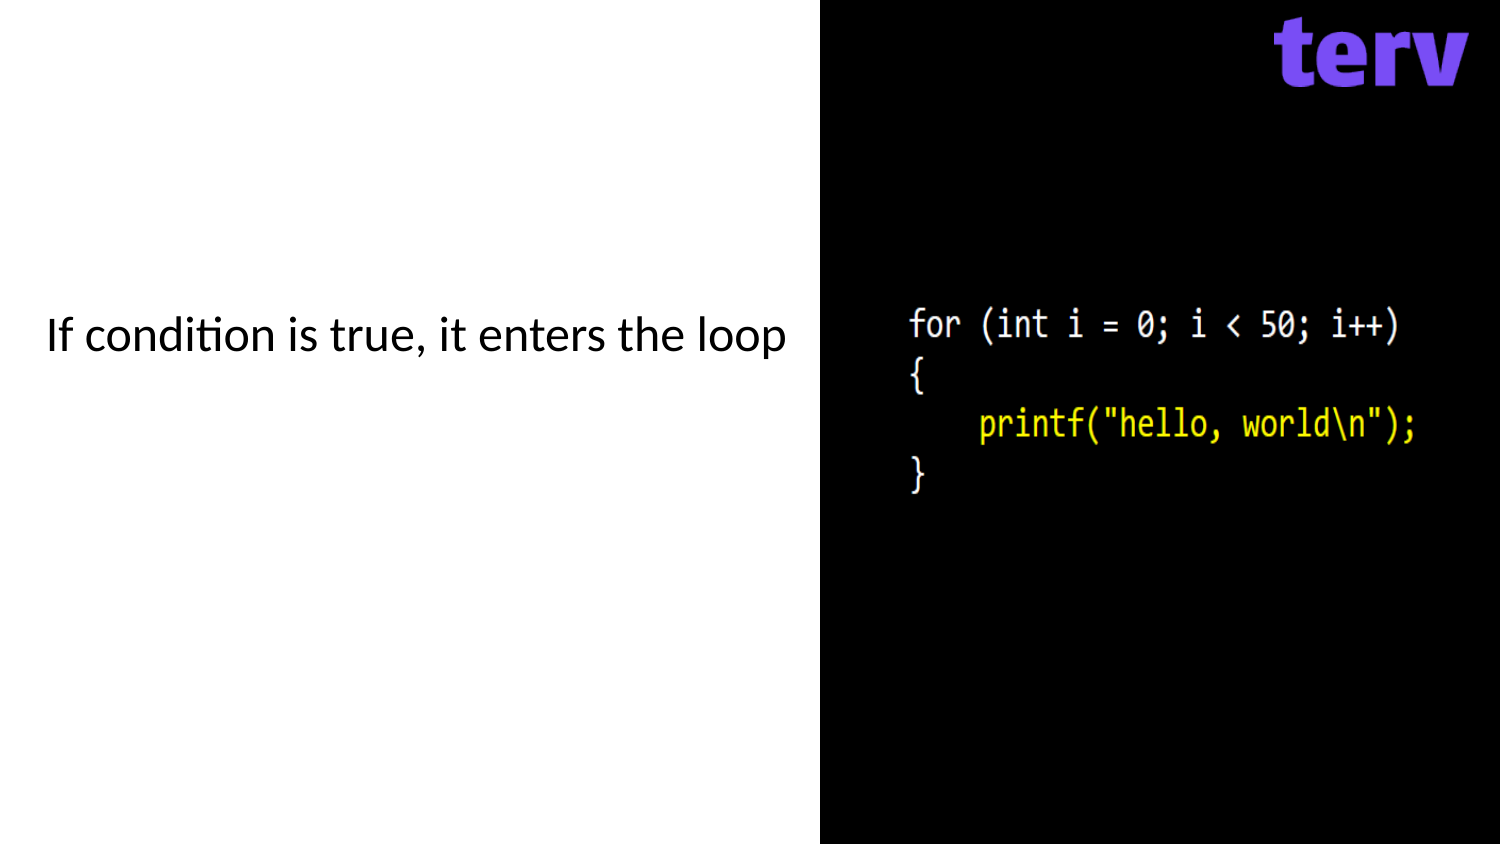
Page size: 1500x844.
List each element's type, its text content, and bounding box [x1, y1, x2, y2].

text_box If condition is true, it enters the loop [31, 264, 805, 370]
picture [819, 0, 1500, 844]
